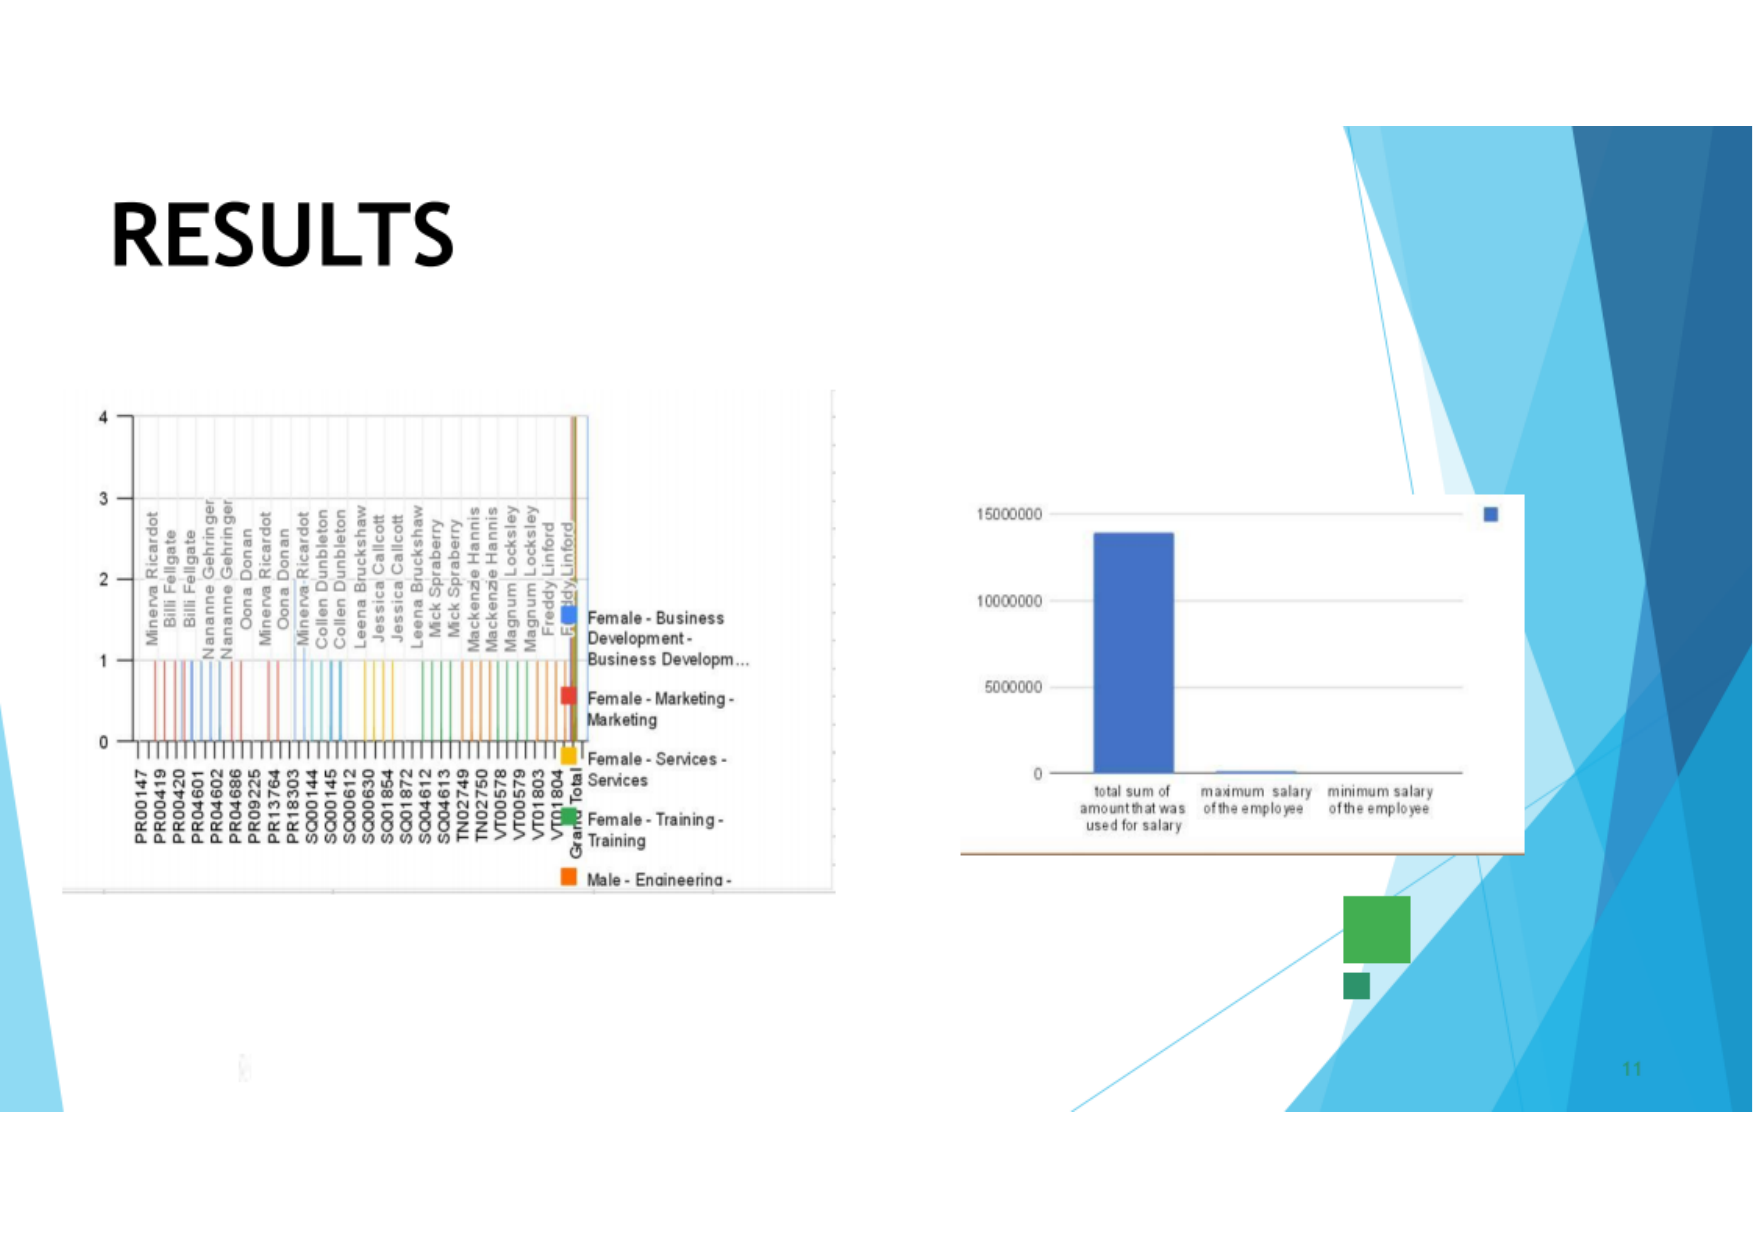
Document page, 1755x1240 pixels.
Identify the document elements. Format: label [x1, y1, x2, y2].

text_box [0, 0, 1753, 1239]
